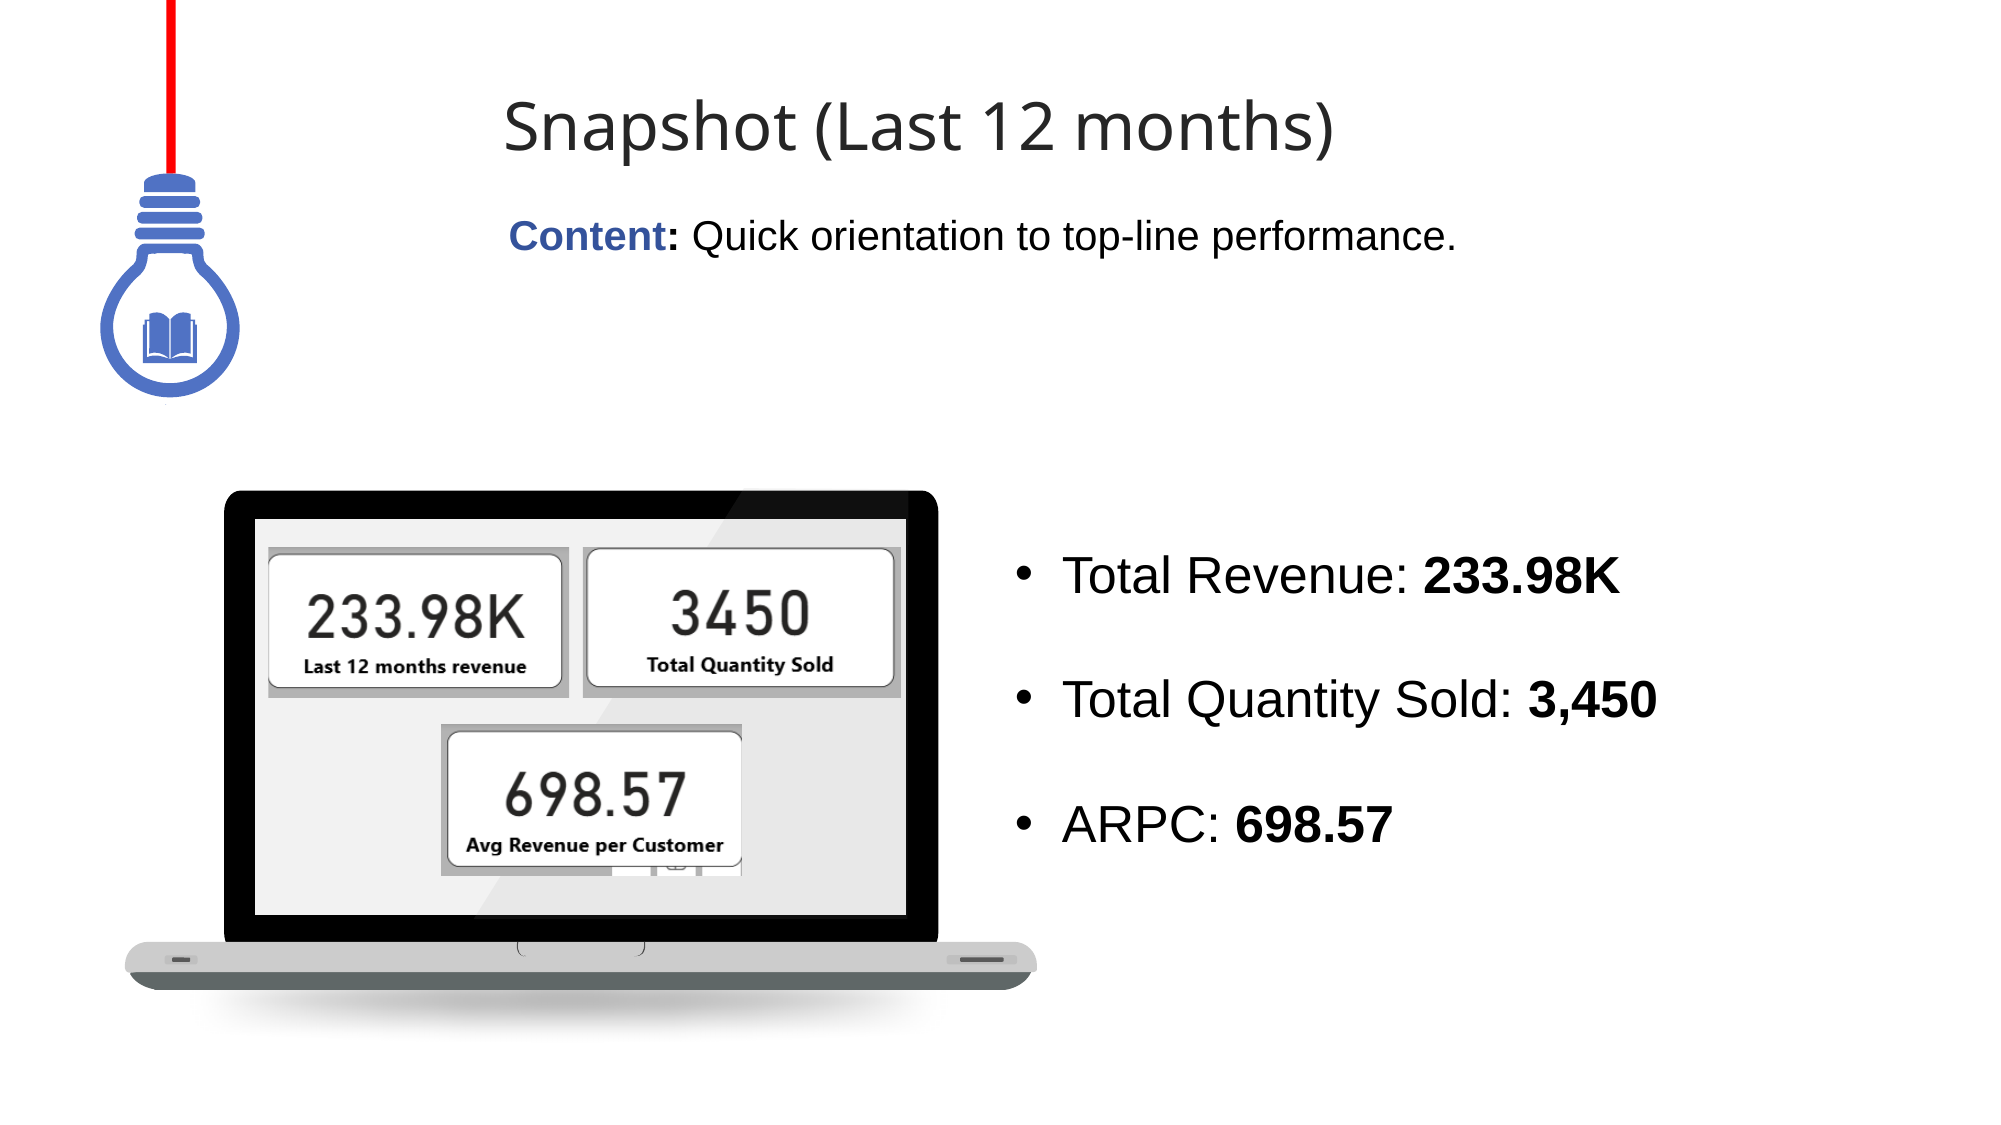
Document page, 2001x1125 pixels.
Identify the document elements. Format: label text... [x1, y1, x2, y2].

picture [441, 724, 742, 876]
text_box Content: Quick orientation to top-line performance. [493, 201, 1507, 266]
text_box [138, 195, 202, 209]
text_box [165, 0, 177, 174]
text_box [141, 311, 198, 365]
picture [268, 547, 570, 698]
text_box [135, 210, 204, 225]
text_box Total Revenue: 233.98K Total Quantity Sold: 3,450 ARPC: 698.57 [999, 533, 1857, 861]
picture [582, 547, 901, 698]
text_box [133, 226, 206, 241]
list Snapshot (Last 12 months) [454, 85, 1385, 174]
text_box [143, 172, 197, 194]
text_box [99, 242, 241, 399]
